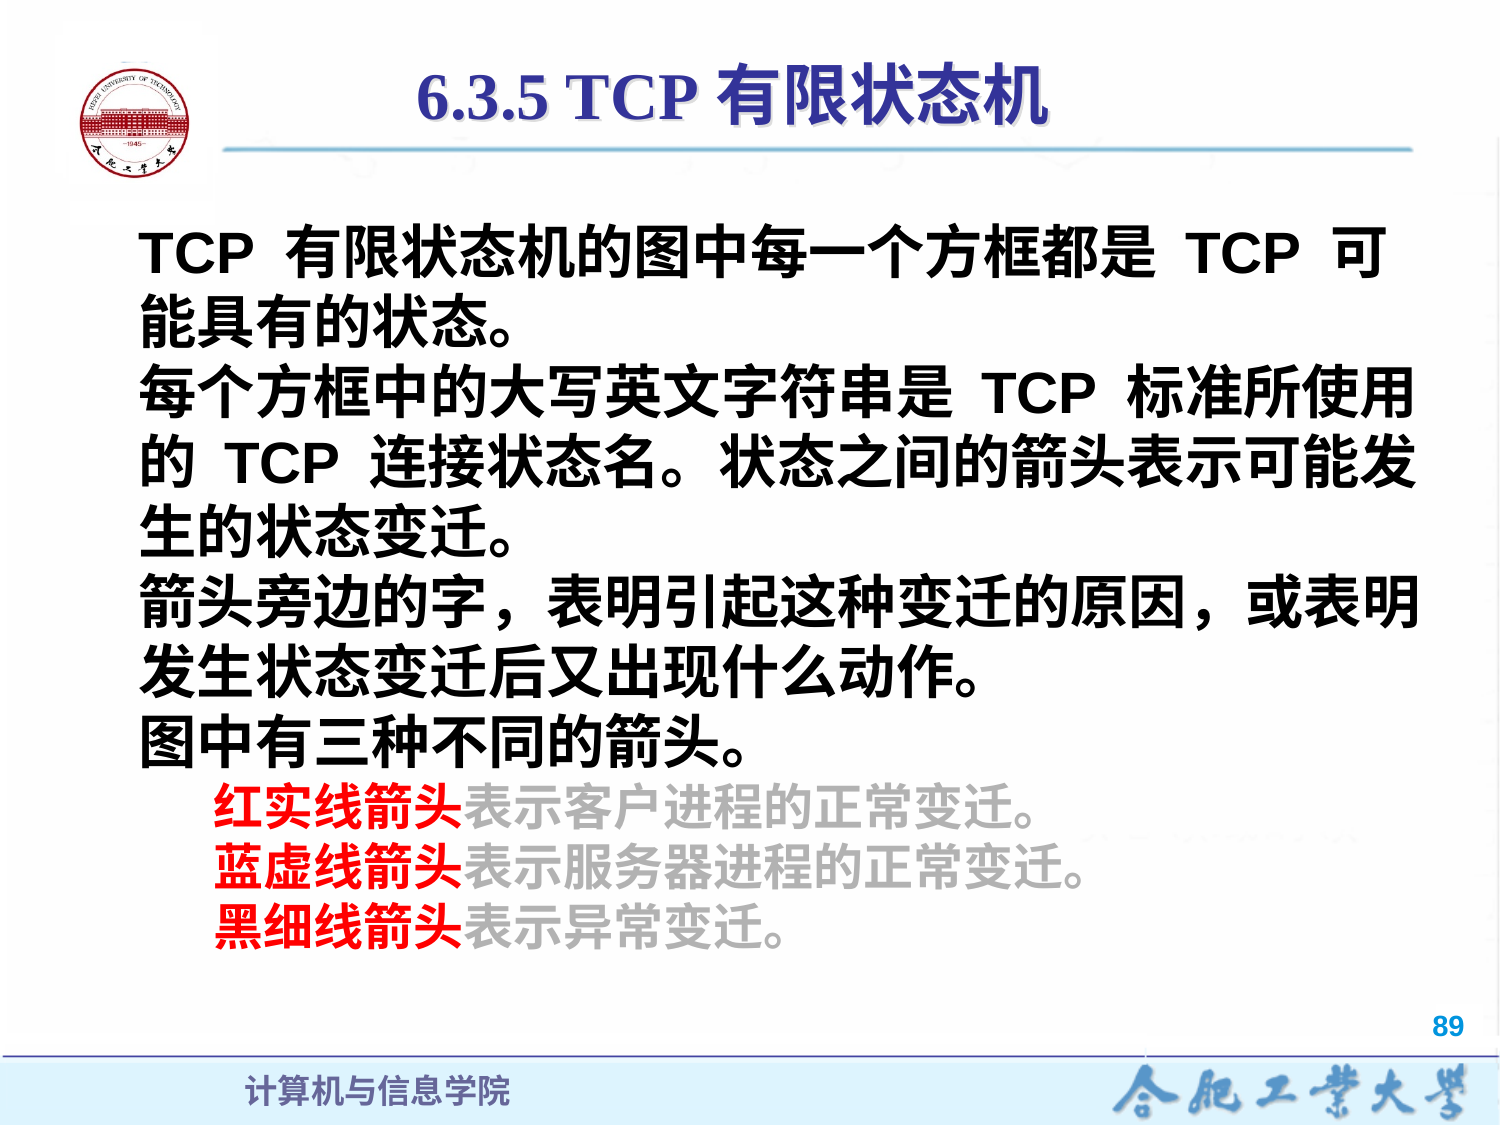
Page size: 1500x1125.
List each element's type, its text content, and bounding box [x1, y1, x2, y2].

text_box TCP 有限状态机的图中每一个方框都是 TCP 可能具有的状态。 每个方框中的大写英文字符串是 TCP 标准所使用的 TCP 连接状态名。状态之间的箭头表示可能发生的状态变迁。 箭头旁边的字，表明引起这种变迁的原因，或表明发生状态变迁后又出现什么动作。 图中有三种不同的箭头。 红实线箭头表示客户进程的正常变迁。 蓝虚线箭头表示服务器进程的正常变迁。 黑细线箭头表示异常变迁。 [123, 208, 1444, 963]
picture [0, 0, 1500, 1125]
title 6.3.5 TCP有限状态机 [159, 36, 1322, 149]
